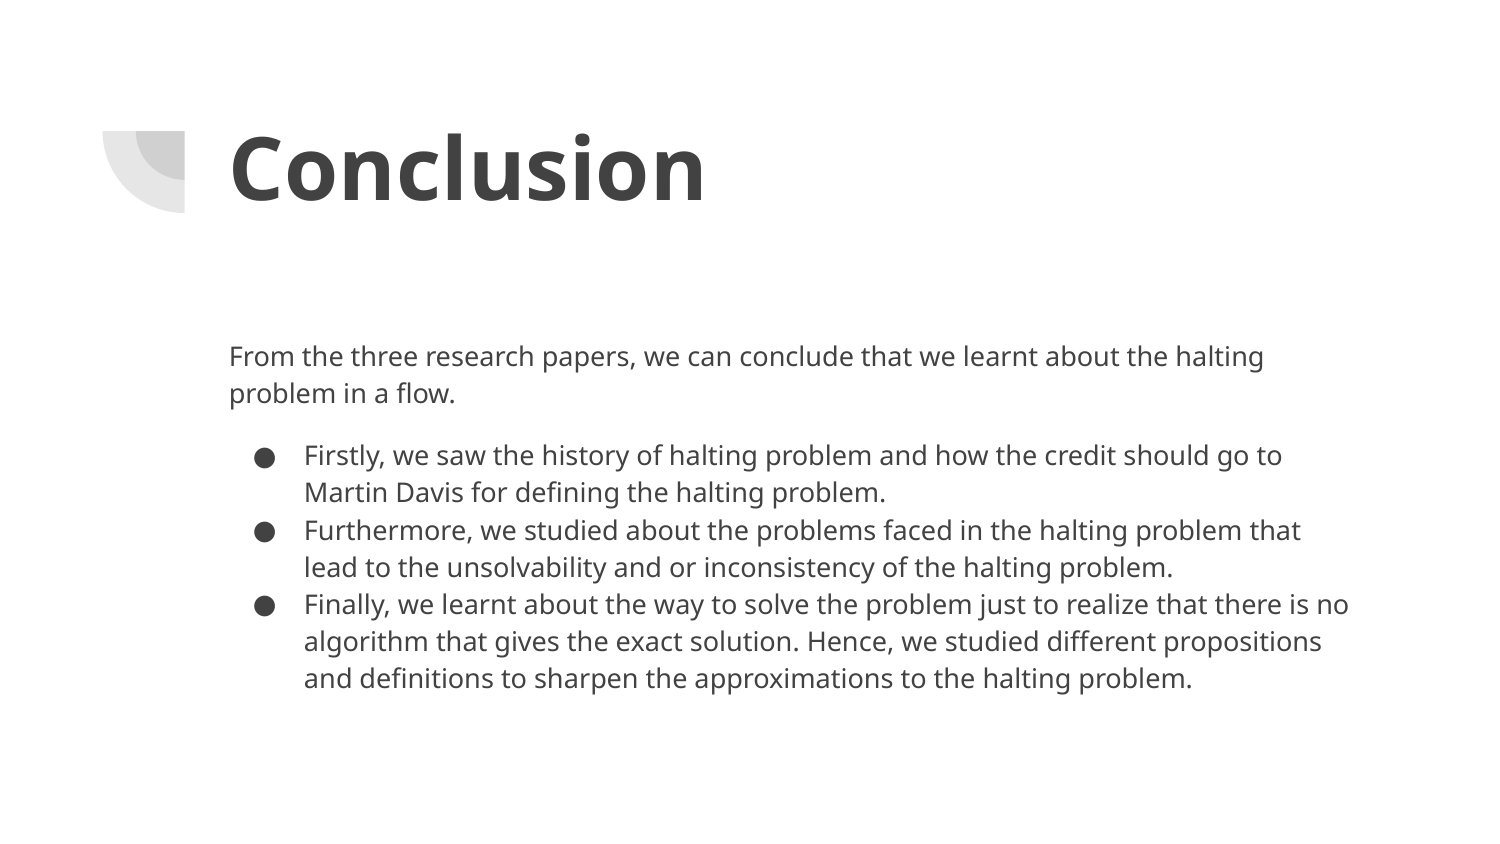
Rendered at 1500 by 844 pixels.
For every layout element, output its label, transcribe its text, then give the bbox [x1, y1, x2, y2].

list From the three research papers, we can conclude that we learnt about the halting problem in a flow. Firstly, we saw the history of halting problem and how the credit should go to Martin Davis for defining the halting problem. Furthermore, we studied about the problems faced in the halting problem that lead to the unsolvability and or inconsistency of the halting problem. Finally, we learnt about the way to solve the problem just to realize that there is no algorithm that gives the exact solution. Hence, we studied different propositions and definitions to sharpen the approximations to the halting problem. [213, 319, 1368, 737]
title Conclusion [213, 98, 1368, 263]
